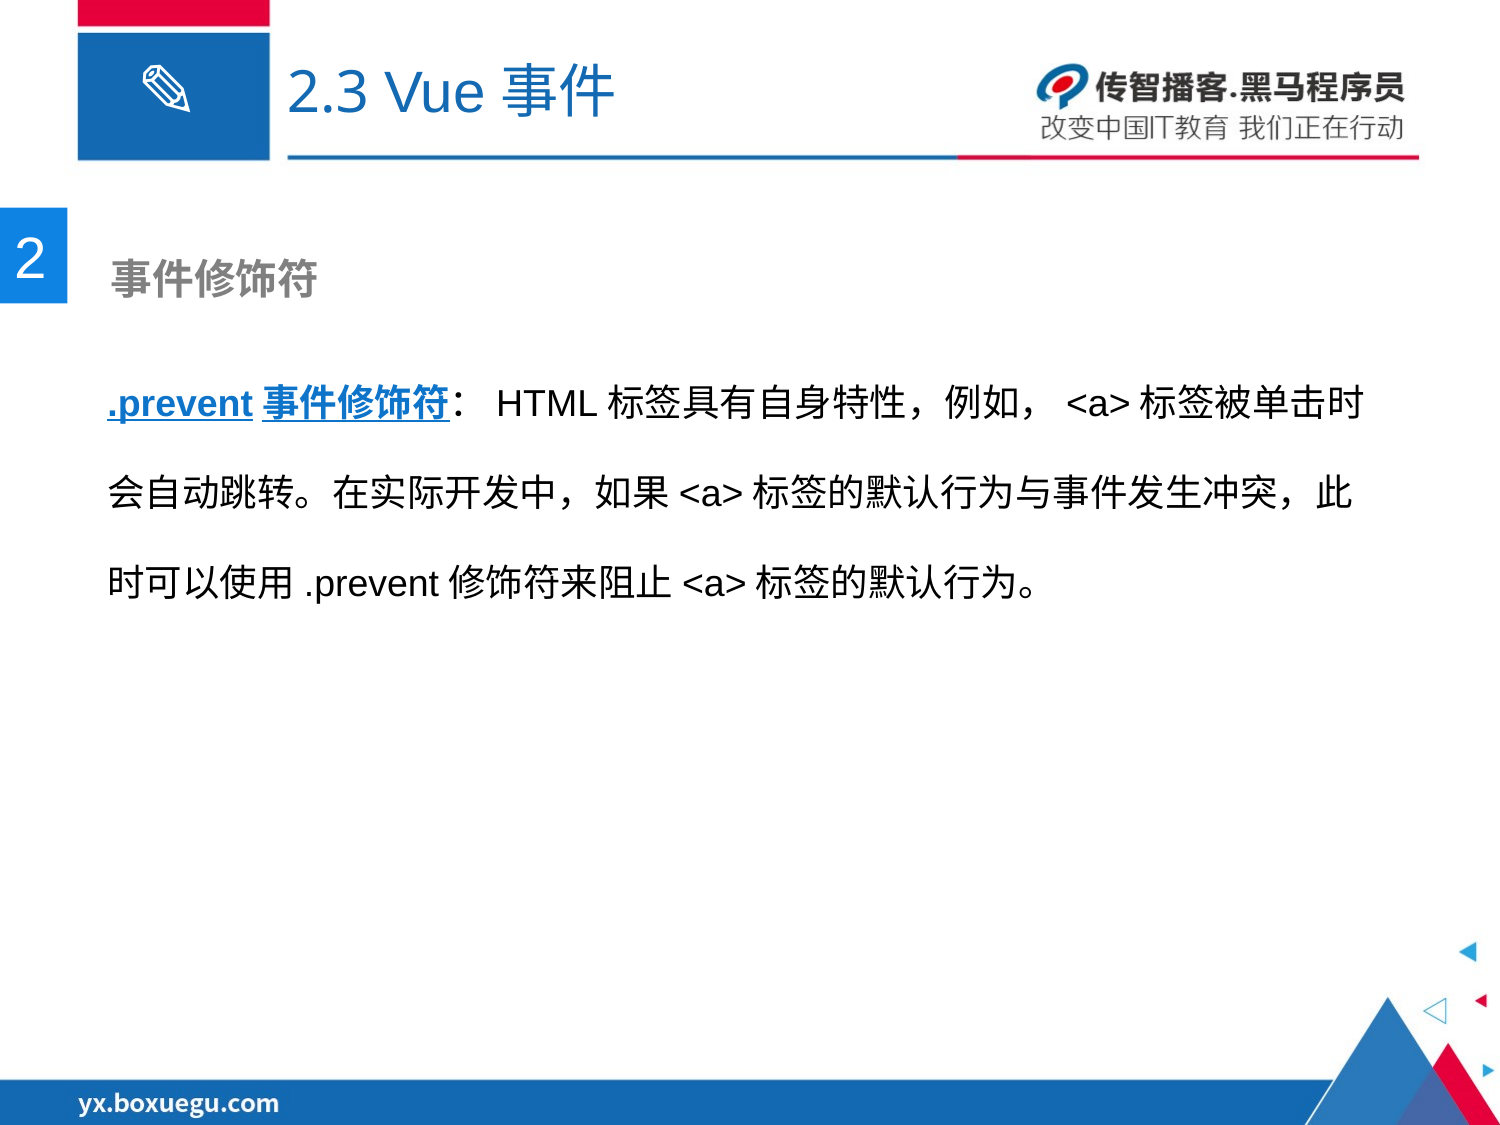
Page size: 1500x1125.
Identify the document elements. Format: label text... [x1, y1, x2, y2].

text_box .prevent事件修饰符：HTML标签具有自身特性，例如，<a>标签被单击时会自动跳转。在实际开发中，如果<a>标签的默认行为与事件发生冲突，此时可以使用.prevent修饰符来阻止<a>标签的默认行为。 [92, 326, 1390, 612]
picture [0, 0, 1500, 1125]
text_box 事件修饰符 [69, 245, 842, 355]
title 2.3 Vue事件 [271, 25, 1046, 153]
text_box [0, 207, 68, 304]
